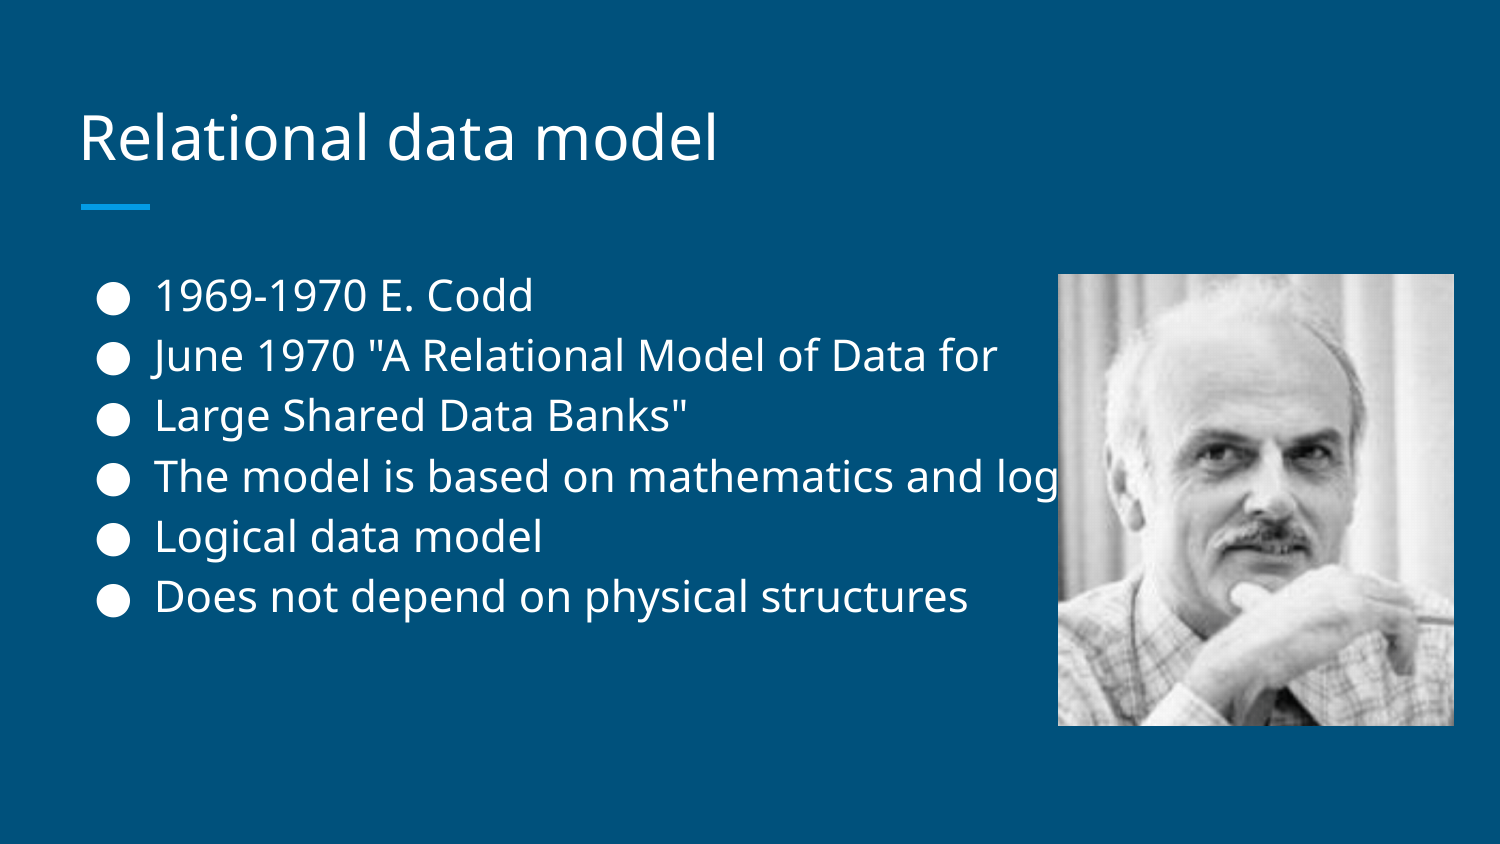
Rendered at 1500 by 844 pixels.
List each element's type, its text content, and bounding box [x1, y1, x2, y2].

list 1969-1970 E. Codd June 1970 "A Relational Model of Data for Large Shared Data Banks" The model is based on mathematics and logic Logical data model Does not depend on physical structures [63, 244, 1437, 750]
title Relational data model [63, 75, 1437, 188]
picture [1059, 275, 1453, 725]
